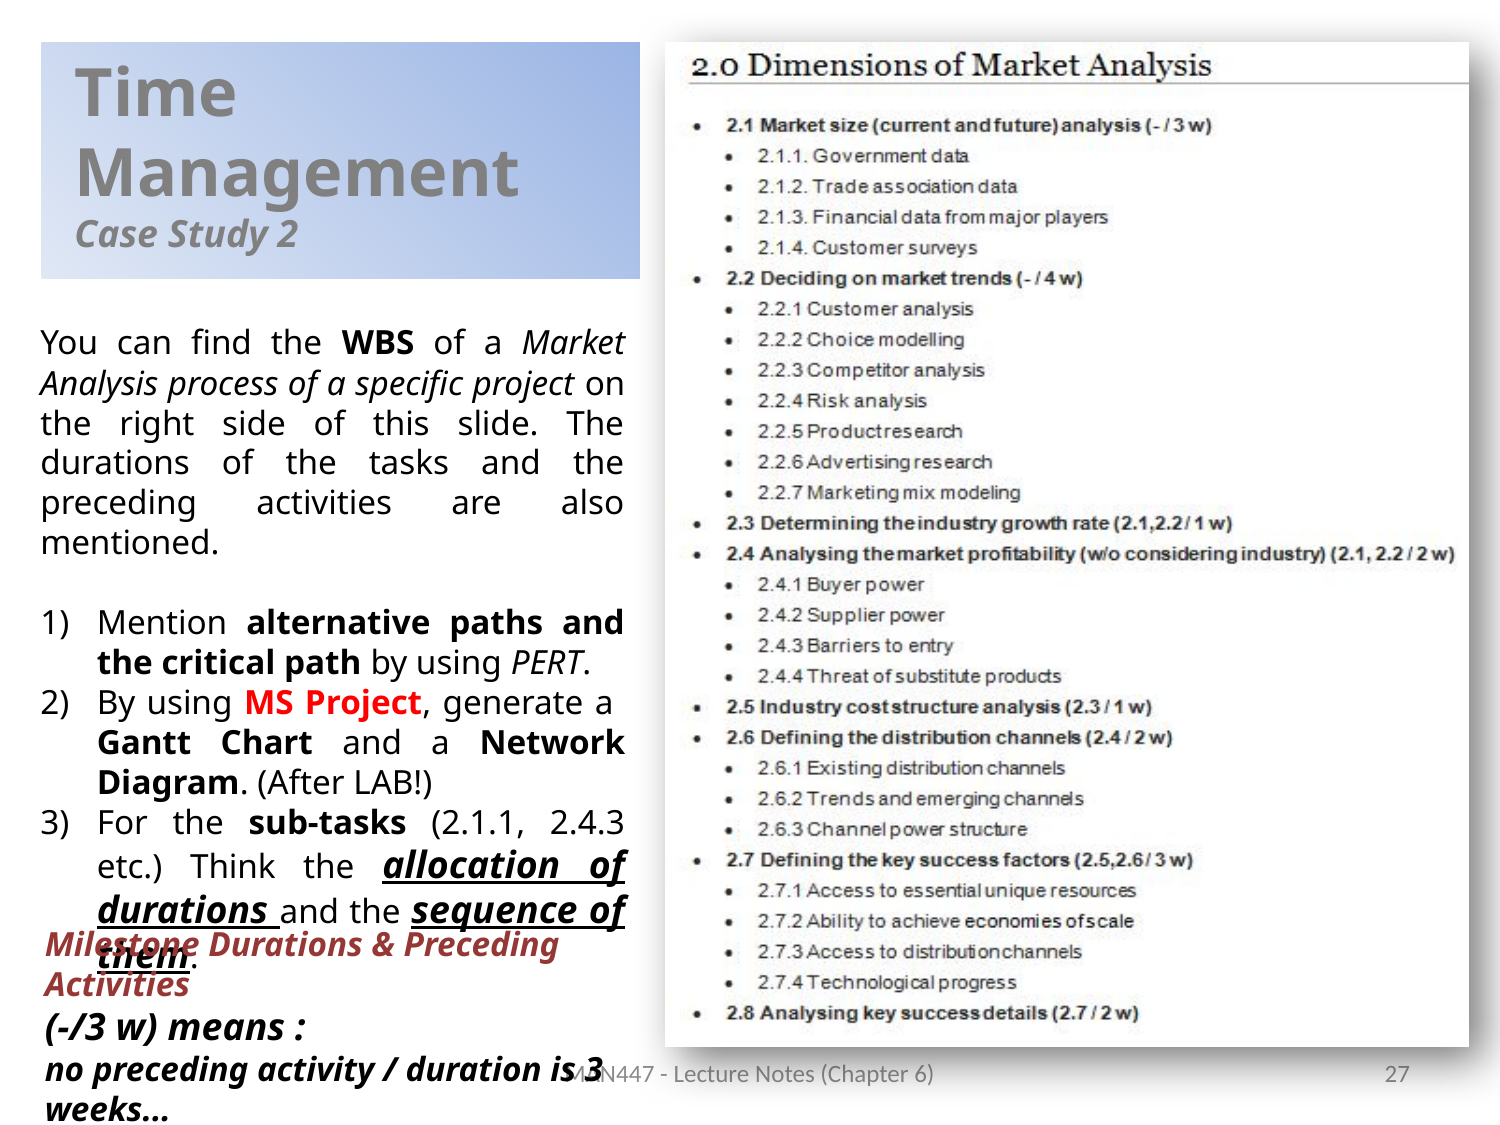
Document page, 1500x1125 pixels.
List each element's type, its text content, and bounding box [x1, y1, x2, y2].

text_box Milestone Durations & Preceding Activities (-/3 w) means : no preceding activity / duration is 3 weeks... [11, 915, 654, 1125]
text_box You can find the WBS of a Market Analysis process of a specific project on the right side of this slide. The durations of the tasks and the preceding activities are also mentioned. Mention alternative paths and the critical path by using PERT. By using MS Project, generate a Gantt Chart and a Network Diagram. (After LAB!) For the sub-tasks (2.1.1, 2.4.3 etc.) Think the allocation of durations and the sequence of them. [25, 314, 640, 915]
list Time Management Case Study 2 [41, 42, 640, 279]
slide_number 27 [1074, 1055, 1425, 1103]
picture [665, 42, 1469, 1047]
footer MAN447 - Lecture Notes (Chapter 6) [512, 1042, 988, 1103]
